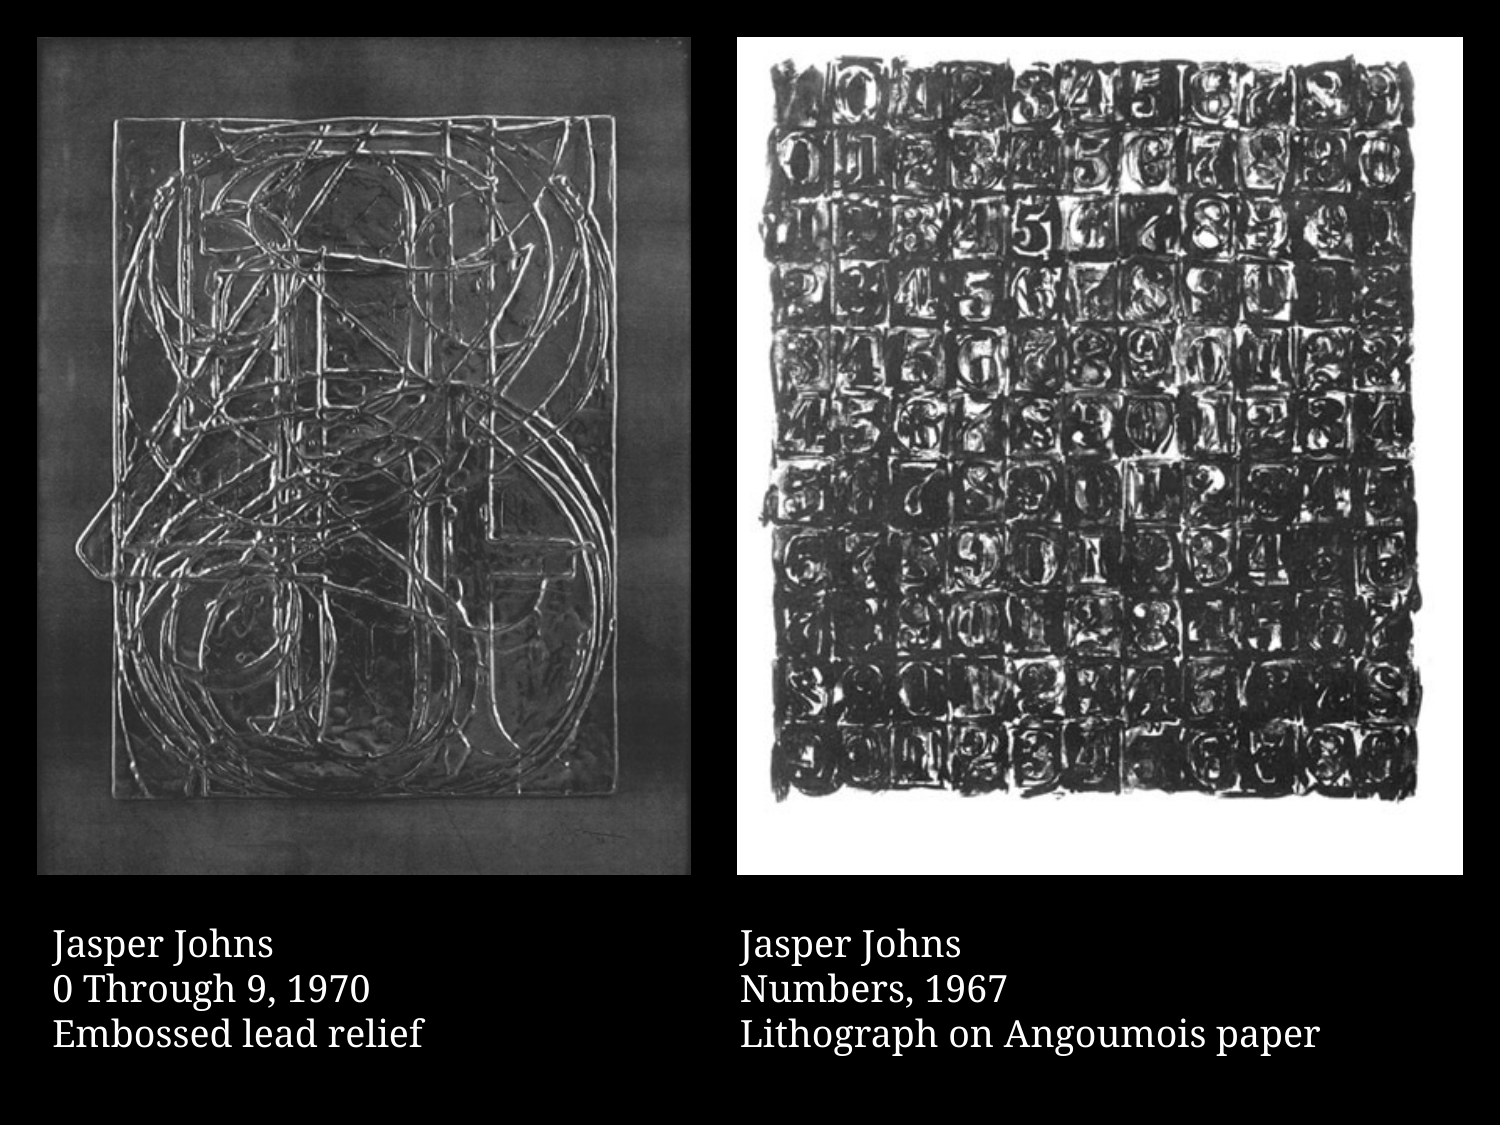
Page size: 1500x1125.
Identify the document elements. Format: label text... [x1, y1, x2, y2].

text_box Jasper Johns 0 Through 9, 1970 Embossed lead relief [37, 912, 513, 1063]
text_box Jasper Johns Numbers, 1967 Lithograph on Angoumois paper [725, 912, 1363, 1125]
picture [37, 37, 691, 876]
picture [737, 37, 1463, 875]
